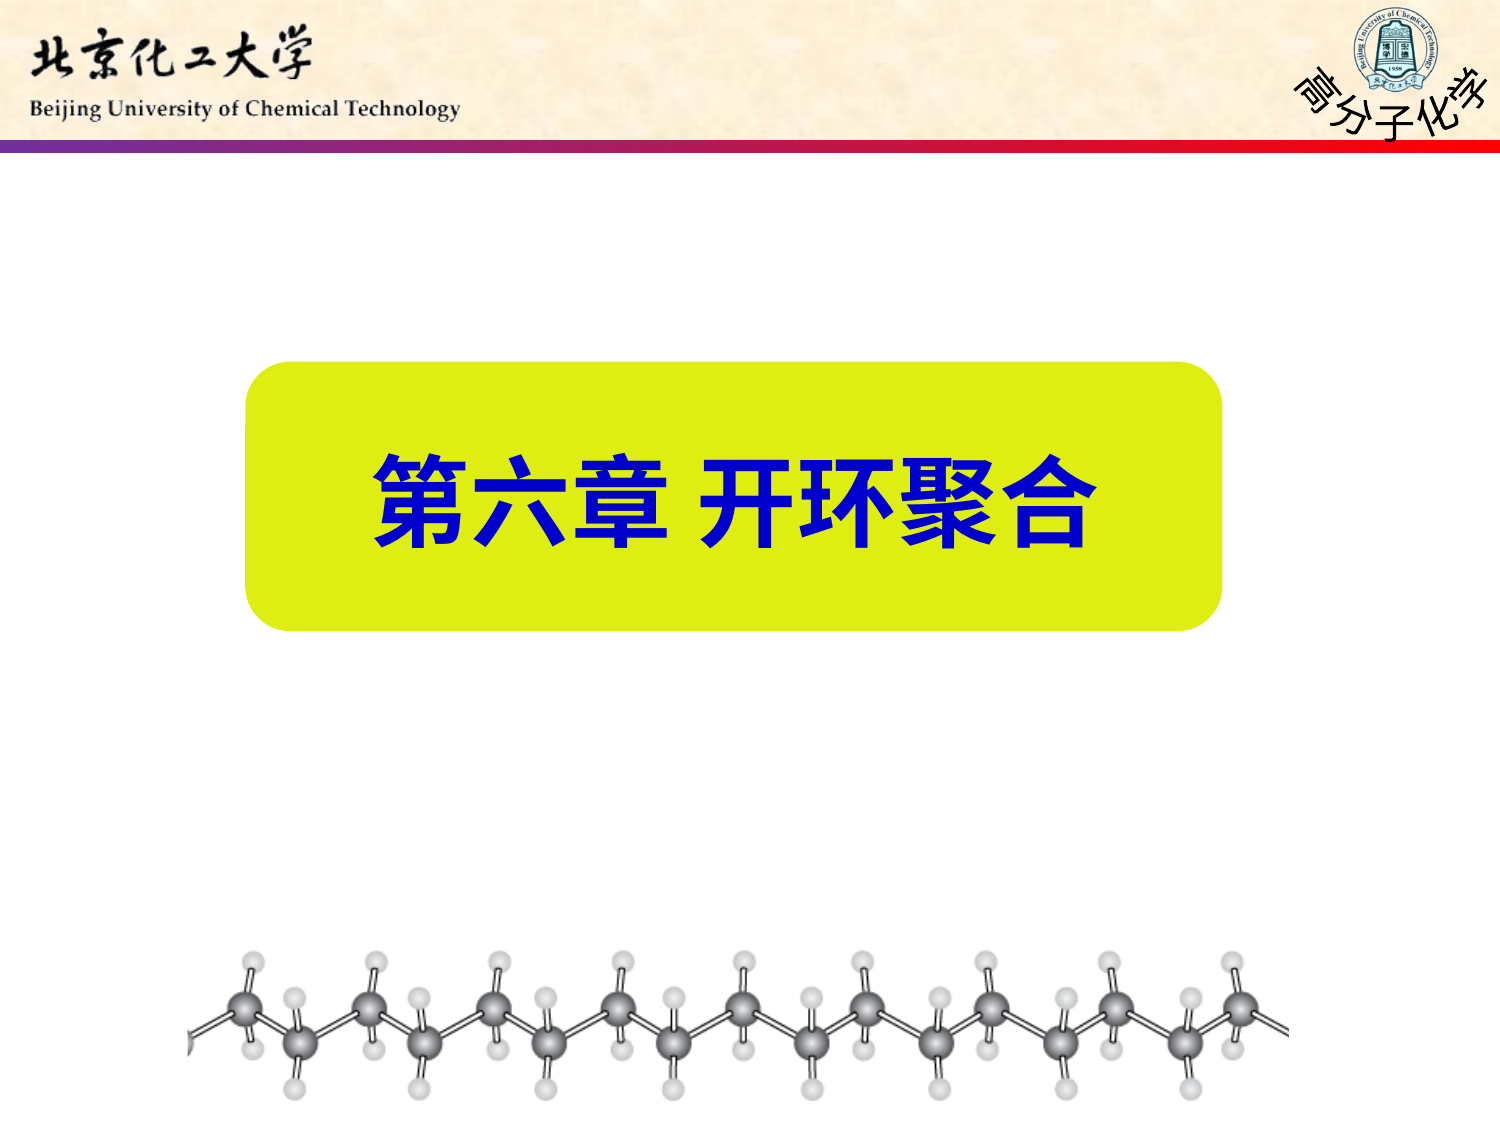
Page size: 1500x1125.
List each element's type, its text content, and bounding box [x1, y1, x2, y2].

text_box 第六章 开环聚合 [355, 432, 1116, 568]
text_box [1396, 0, 1500, 140]
text_box [0, 0, 1392, 140]
text_box [244, 360, 1224, 633]
picture [13, 0, 481, 135]
text_box [0, 140, 1500, 153]
picture [187, 937, 1290, 1102]
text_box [1300, 0, 1489, 125]
